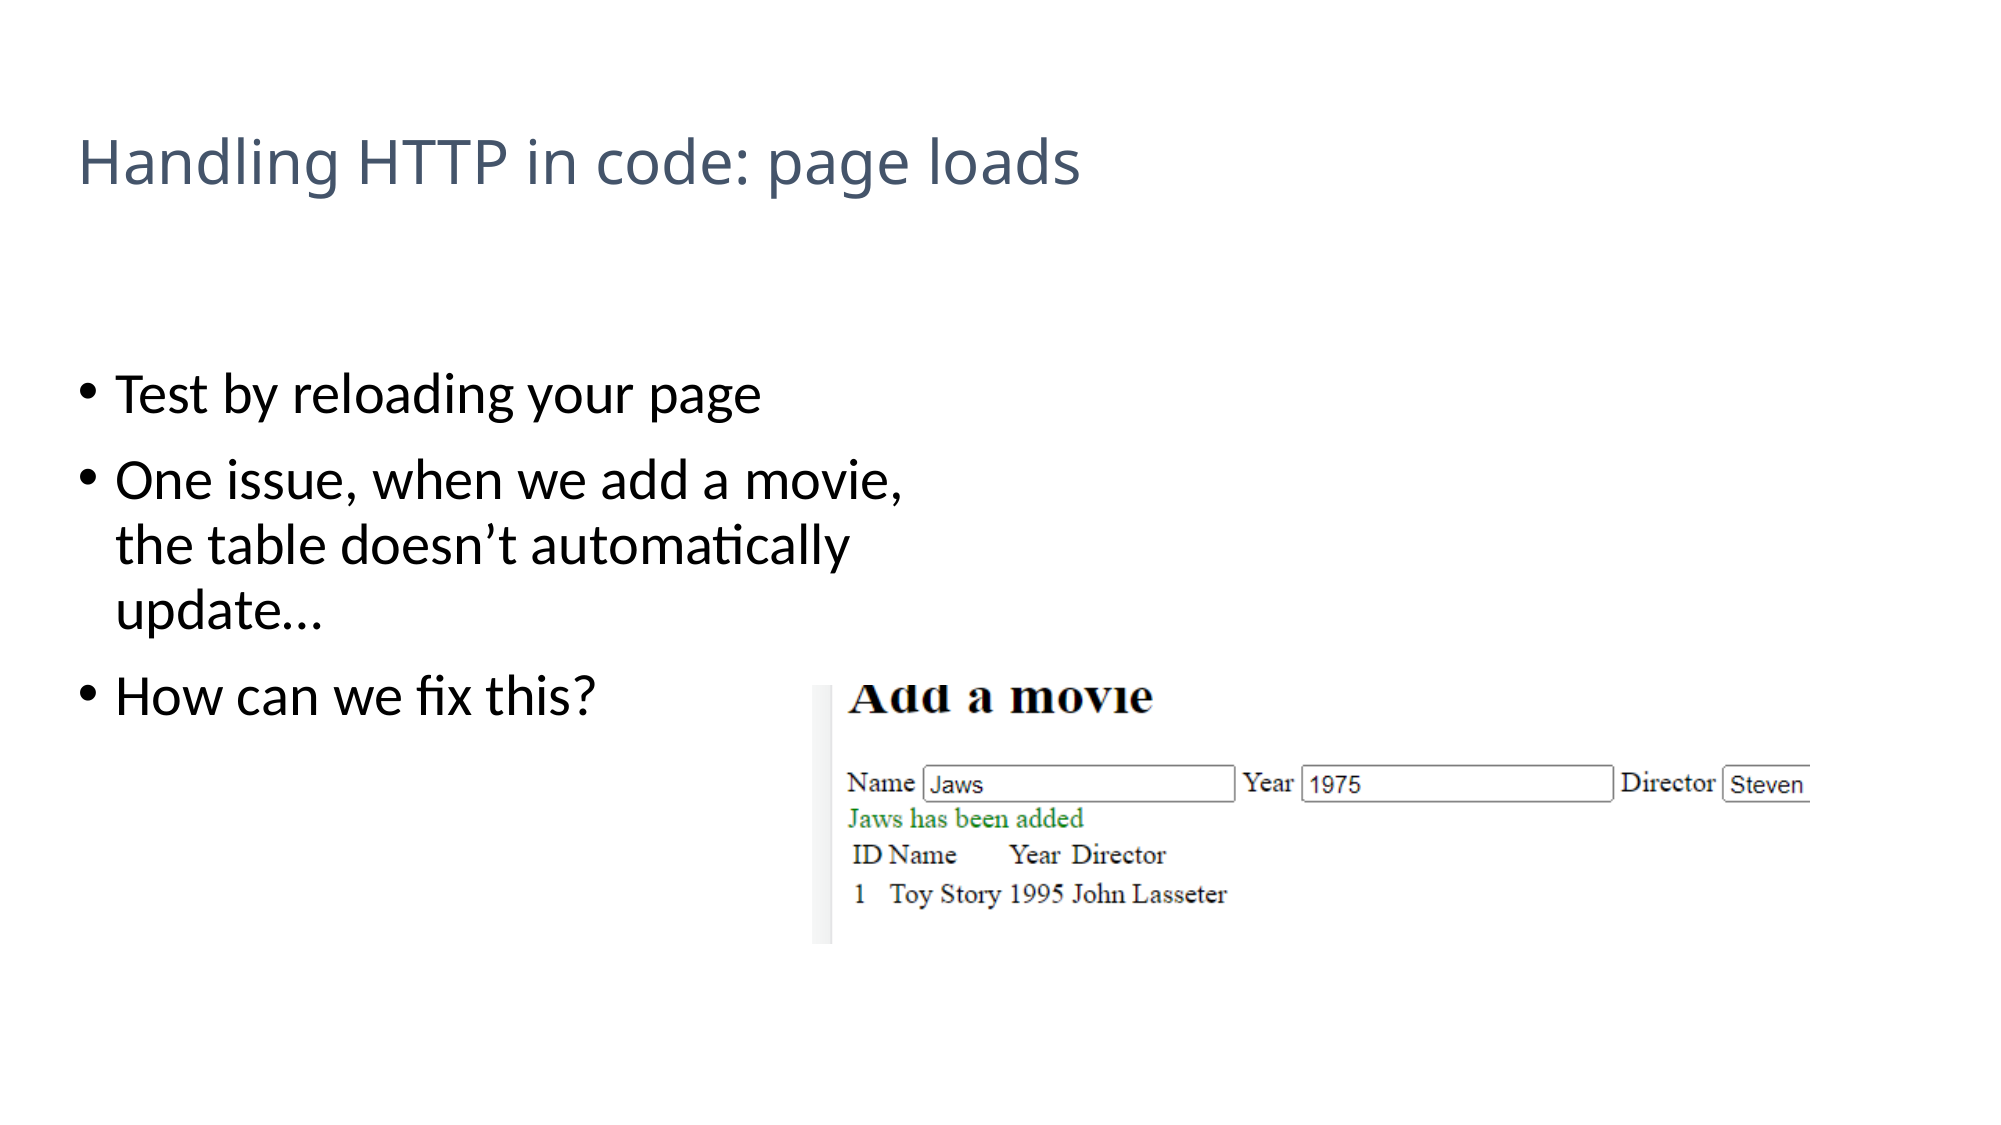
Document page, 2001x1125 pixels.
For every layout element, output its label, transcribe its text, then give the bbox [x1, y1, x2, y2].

list Test by reloading your page One issue, when we add a movie, the table doesn’t automatically update… How can we fix this? [62, 352, 973, 961]
title Handling HTTP in code: page loads [62, 123, 1788, 206]
picture [812, 685, 1810, 944]
